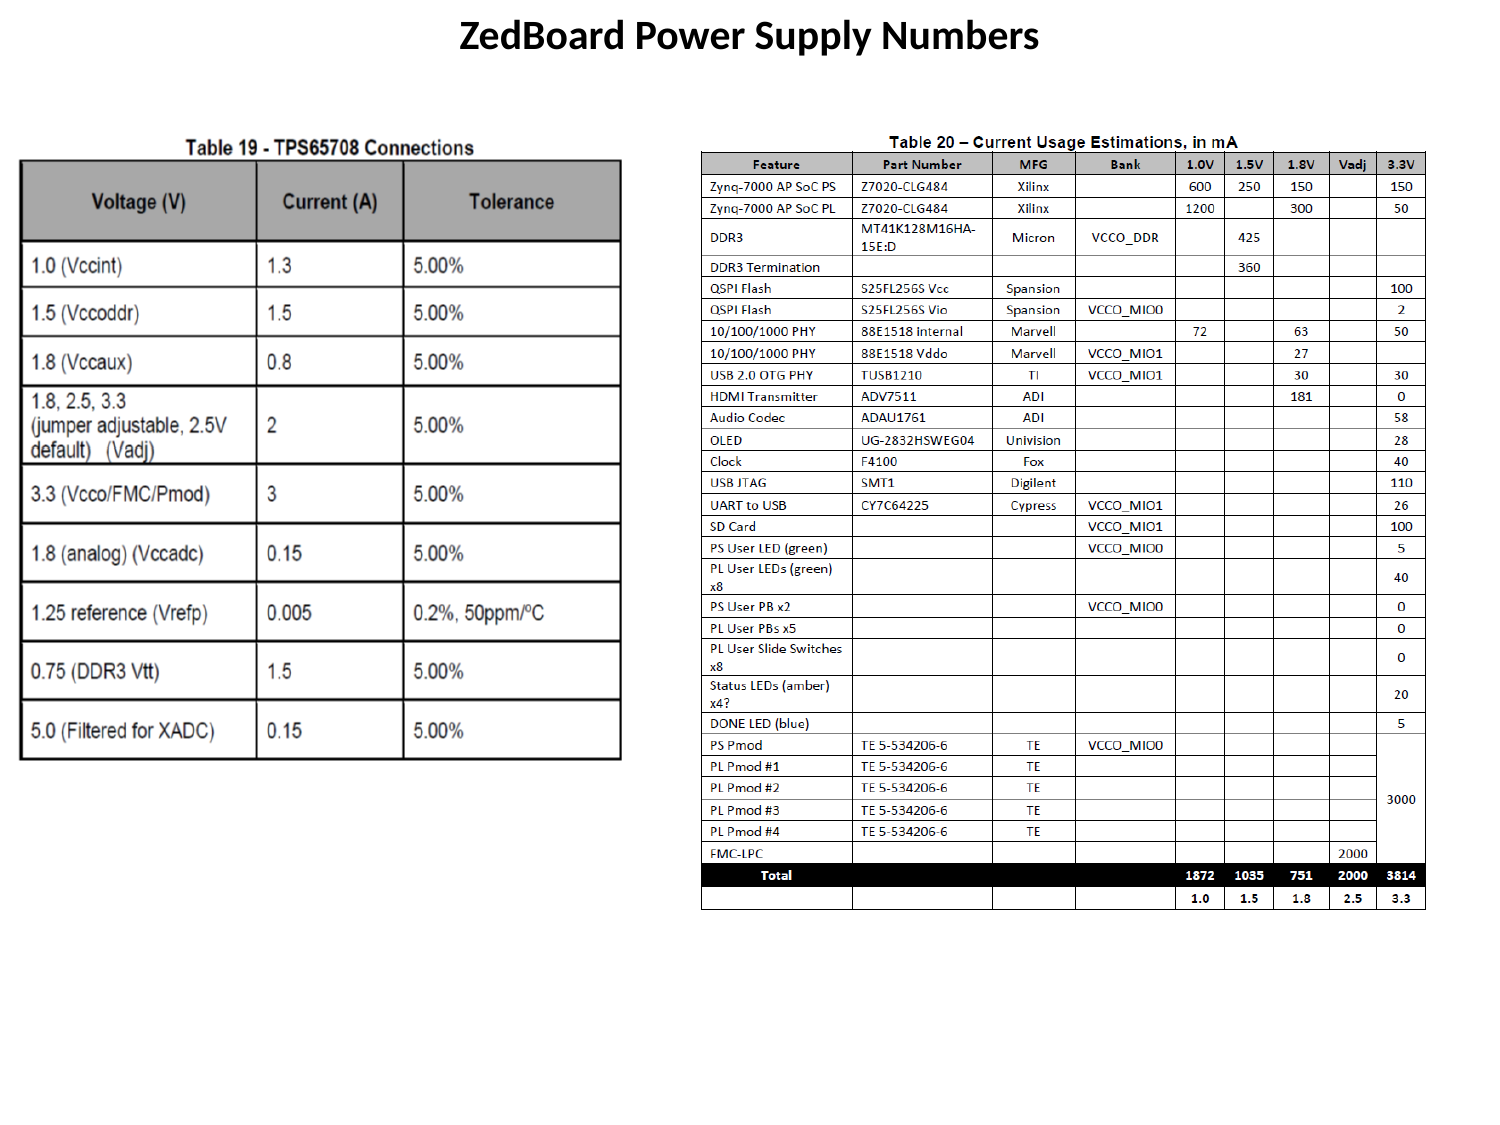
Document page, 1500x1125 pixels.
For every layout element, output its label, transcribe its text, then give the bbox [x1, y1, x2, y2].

text_box ZedBoard Power Supply Numbers [0, 0, 1500, 65]
picture [6, 124, 645, 774]
picture [687, 124, 1438, 914]
